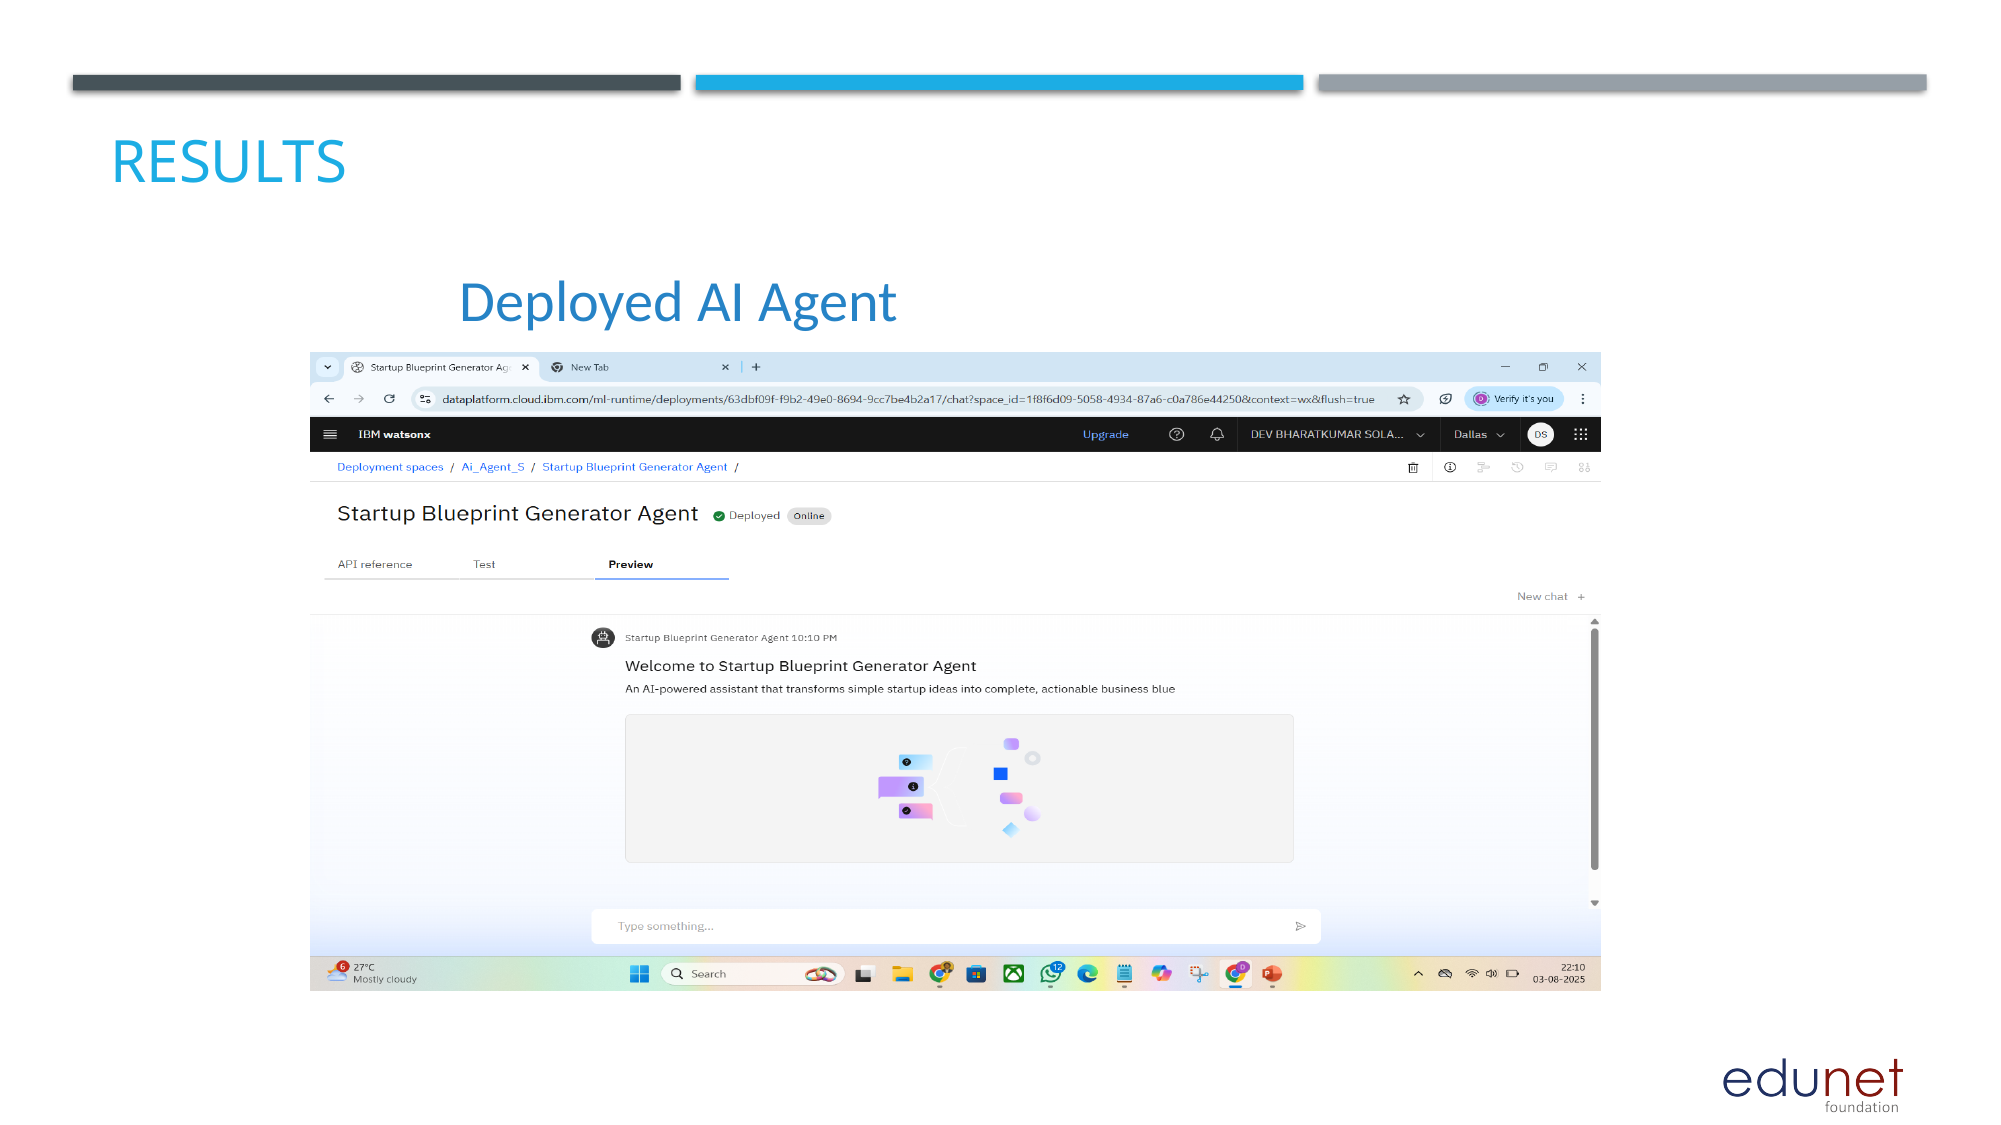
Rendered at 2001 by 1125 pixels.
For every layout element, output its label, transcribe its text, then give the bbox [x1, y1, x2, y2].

picture [1719, 1056, 1905, 1116]
title Results [95, 115, 1905, 203]
picture [310, 352, 1601, 991]
text_box Deployed AI Agent [444, 255, 1091, 341]
